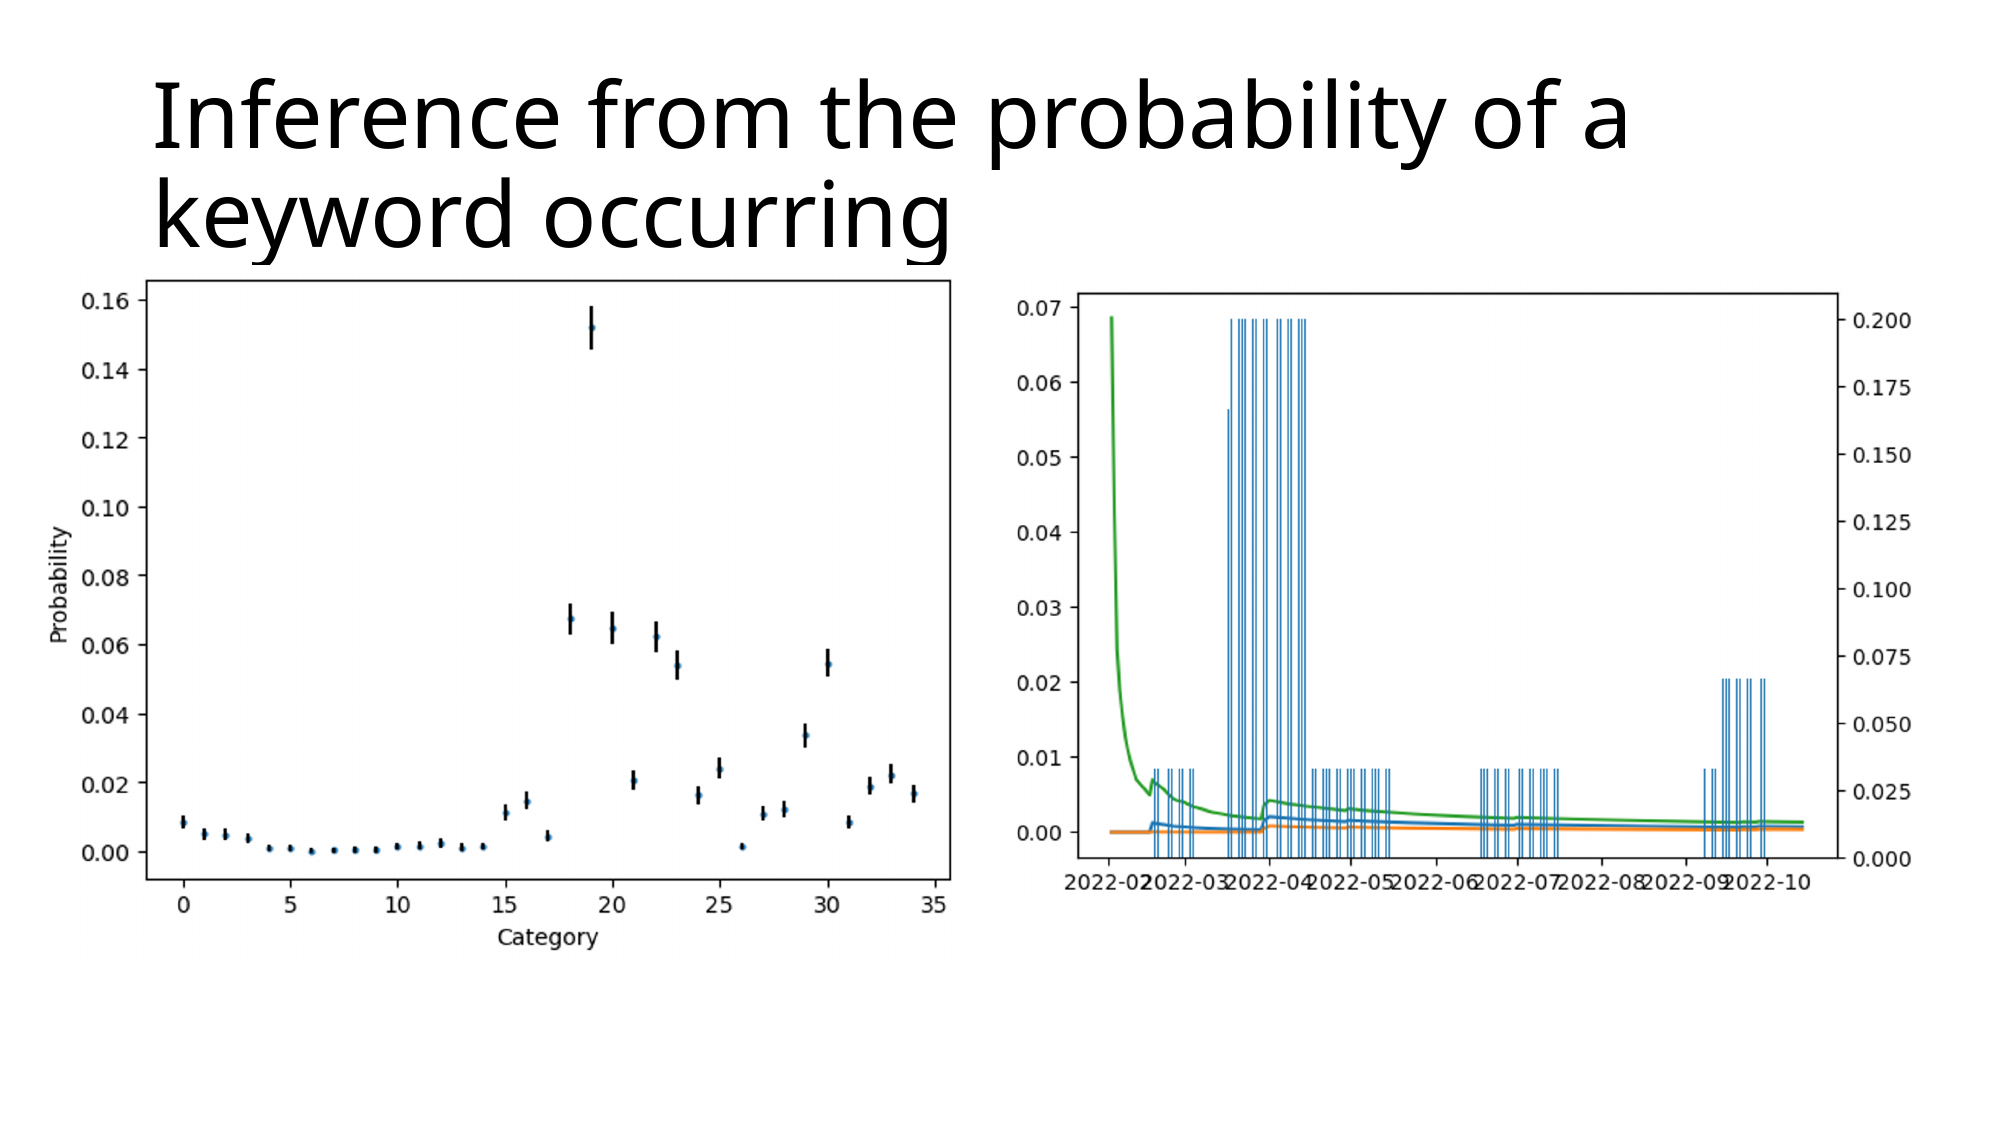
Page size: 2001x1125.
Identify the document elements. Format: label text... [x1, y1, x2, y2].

picture [32, 265, 965, 965]
title Inference from the probability of a keyword occurring [137, 59, 1863, 278]
picture [999, 277, 1927, 909]
